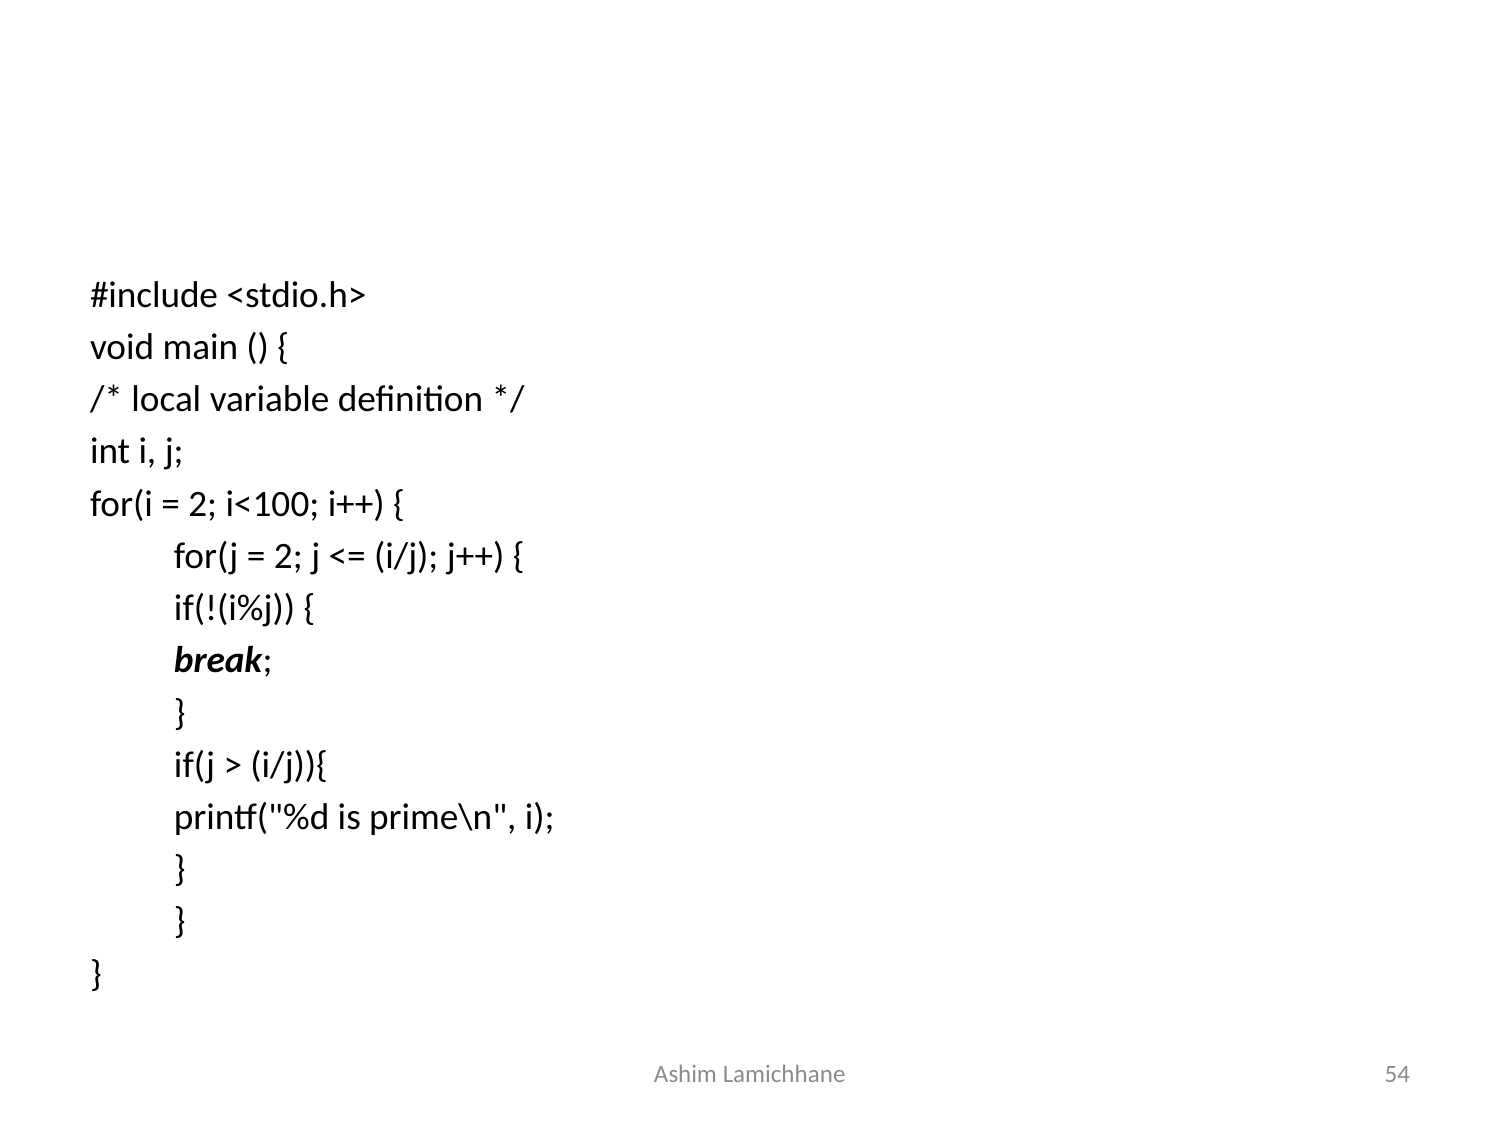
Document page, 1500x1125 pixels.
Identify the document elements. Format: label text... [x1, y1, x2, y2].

footer Ashim Lamichhane [512, 1042, 988, 1103]
slide_number 54 [1074, 1042, 1425, 1103]
list #include <stdio.h> void main () { /* local variable definition */ int i, j; for(i = 2; i<100; i++) { for(j = 2; j <= (i/j); j++) { if(!(i%j)) { break; } if(j > (i/j)){ printf("%d is prime\n", i); } } } [75, 262, 1425, 1005]
